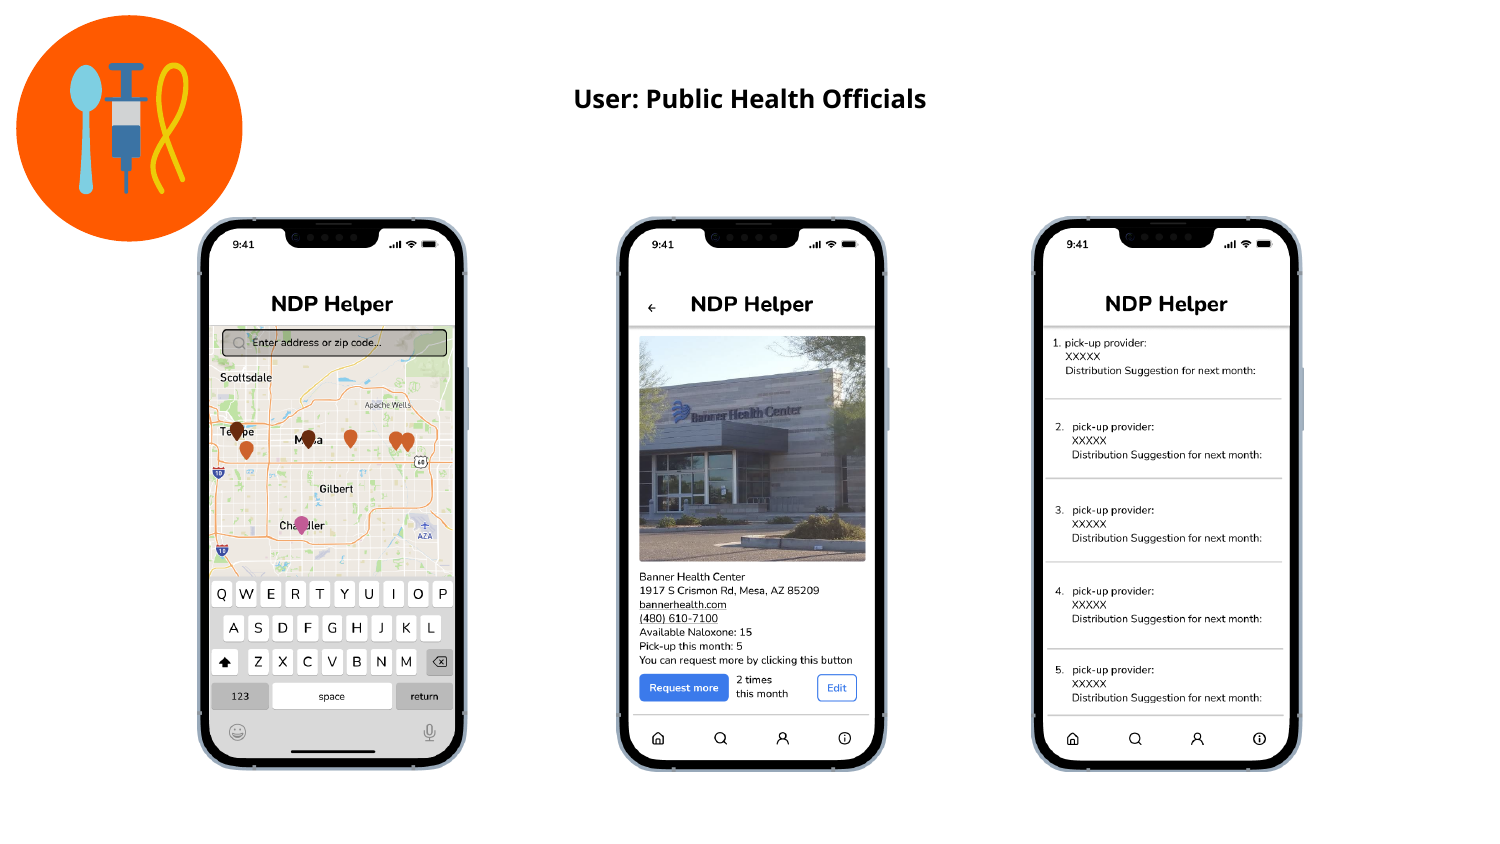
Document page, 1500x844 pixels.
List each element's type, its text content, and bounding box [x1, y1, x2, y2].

text_box [16, 15, 243, 242]
picture [195, 215, 470, 772]
picture [1030, 215, 1305, 772]
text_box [70, 62, 189, 195]
title User: Public Health Officials [225, 67, 1425, 129]
picture [601, 215, 899, 772]
